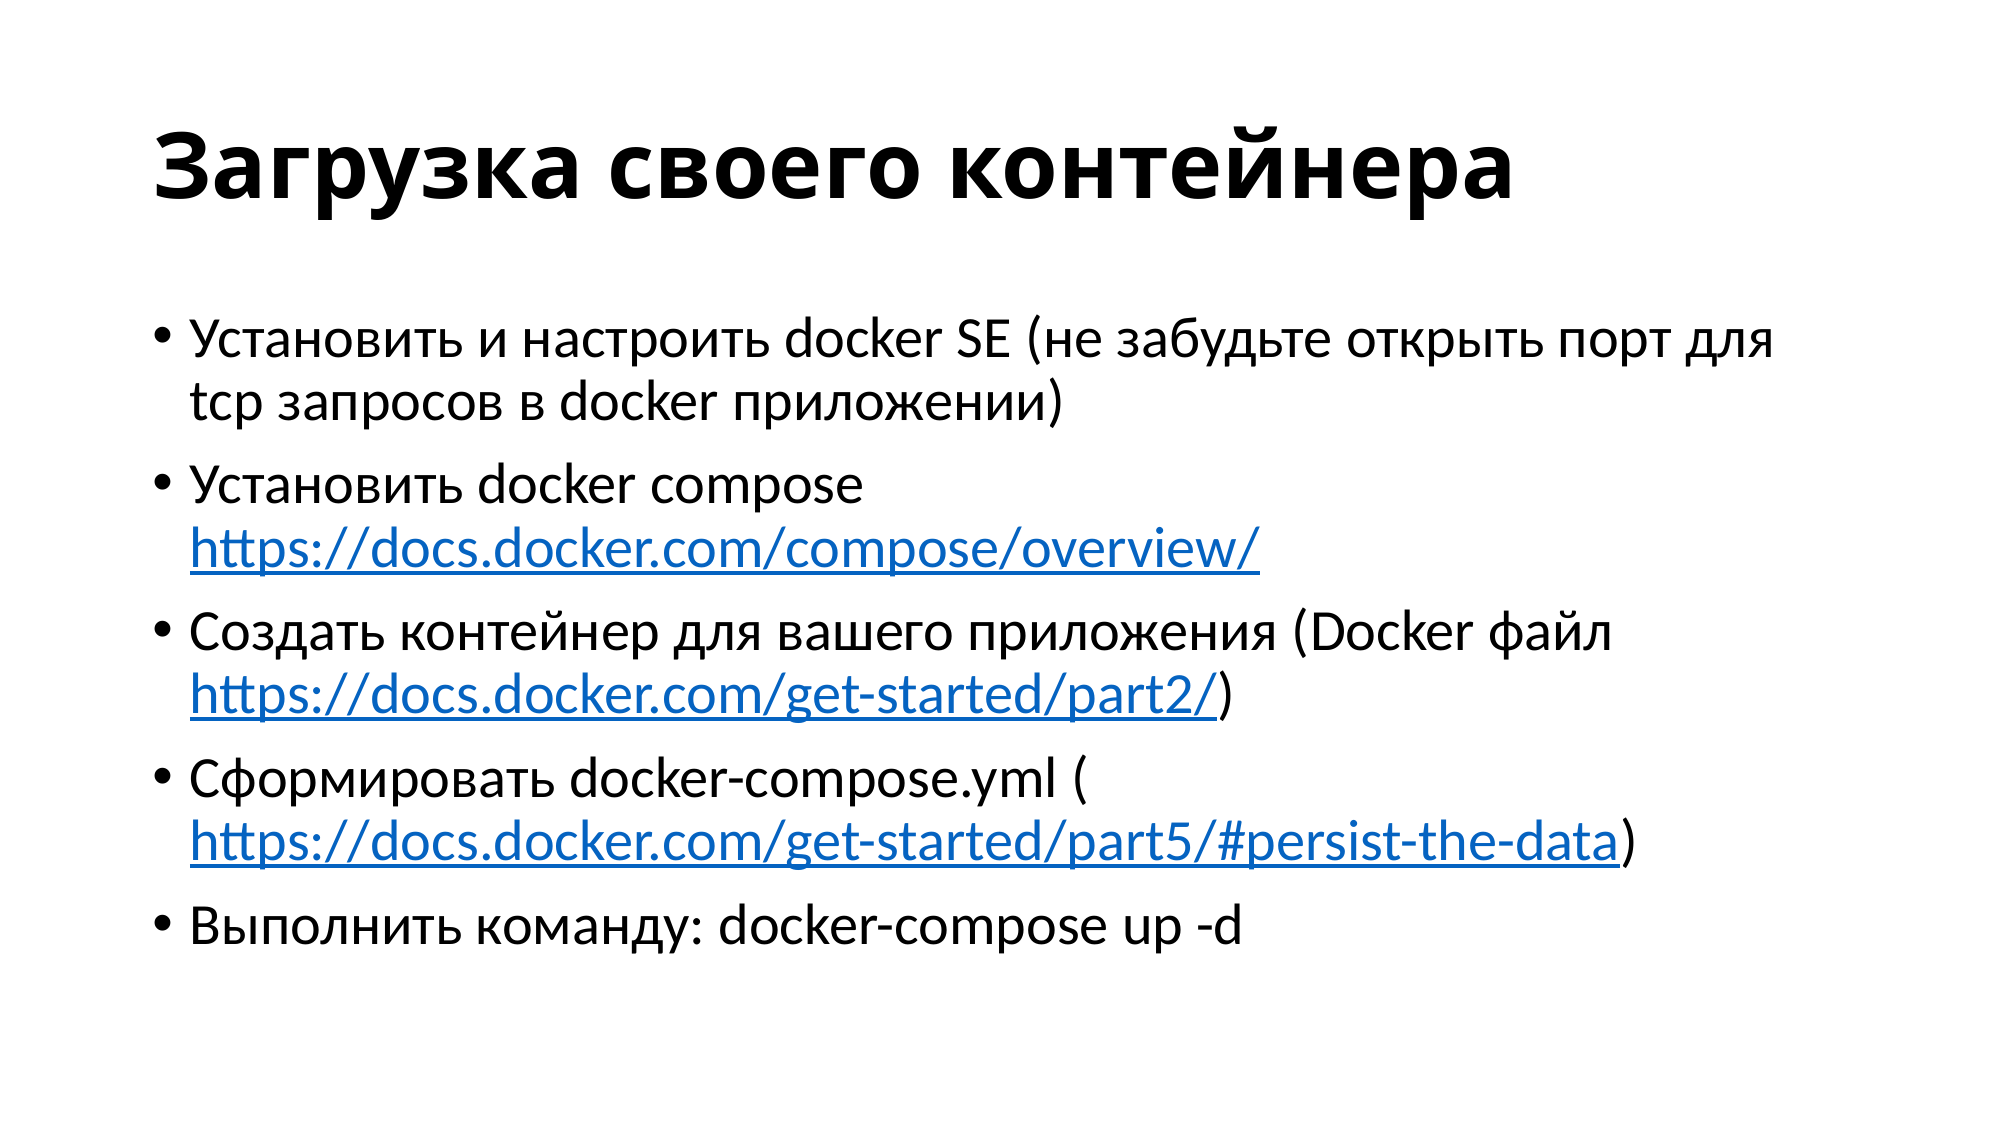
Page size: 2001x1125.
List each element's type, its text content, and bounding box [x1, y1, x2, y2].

title Загрузка своего контейнера [137, 59, 1863, 278]
list Установить и настроить docker SE (не забудьте открыть порт для tcp запросов в docker приложении) Установить docker compose https://docs.docker.com/compose/overview/ Создать контейнер для вашего приложения (Docker файл https://docs.docker.com/get-started/part2/) Сформировать docker-compose.yml (https://docs.docker.com/get-started/part5/#persist-the-data) Выполнить команду: docker-compose up -d [137, 299, 1863, 1014]
